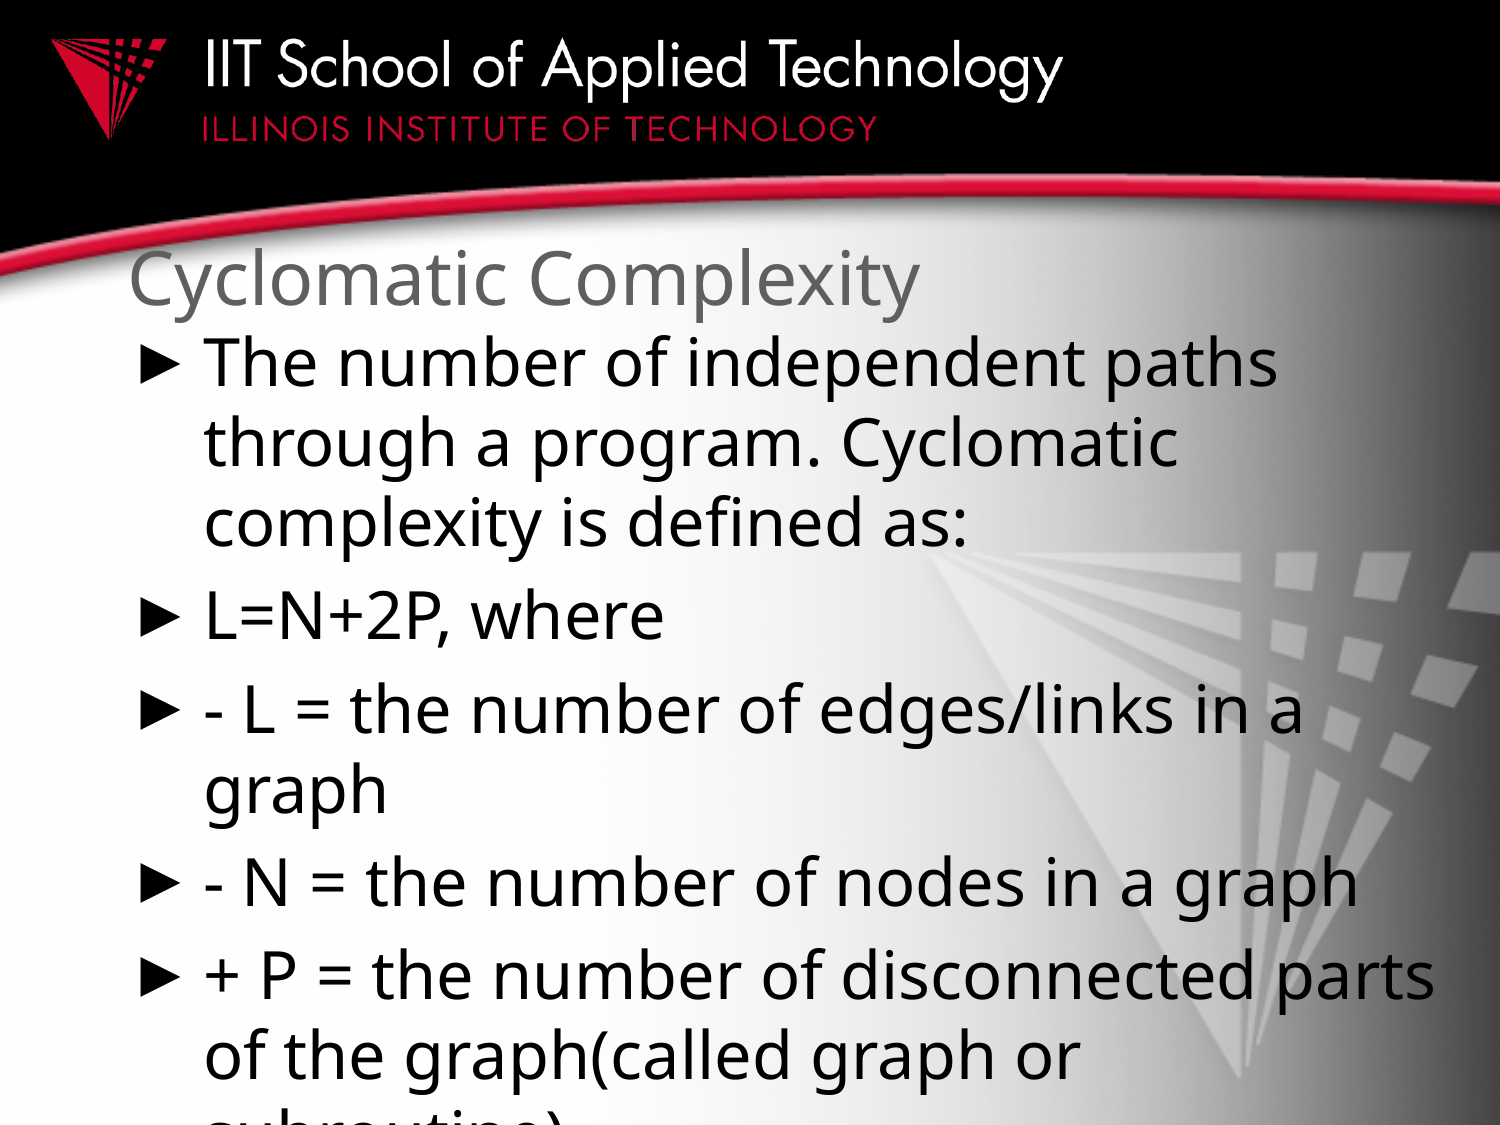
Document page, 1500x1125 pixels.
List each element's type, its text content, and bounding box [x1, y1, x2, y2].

list The number of independent paths through a program. Cyclomatic complexity is defined as: L=N+2P, where - L = the number of edges/links in a graph - N = the number of nodes in a graph + P = the number of disconnected parts of the graph(called graph or subroutine). [112, 312, 1476, 1101]
picture [0, 0, 1500, 1125]
title Cyclomatic Complexity [112, 224, 1388, 312]
